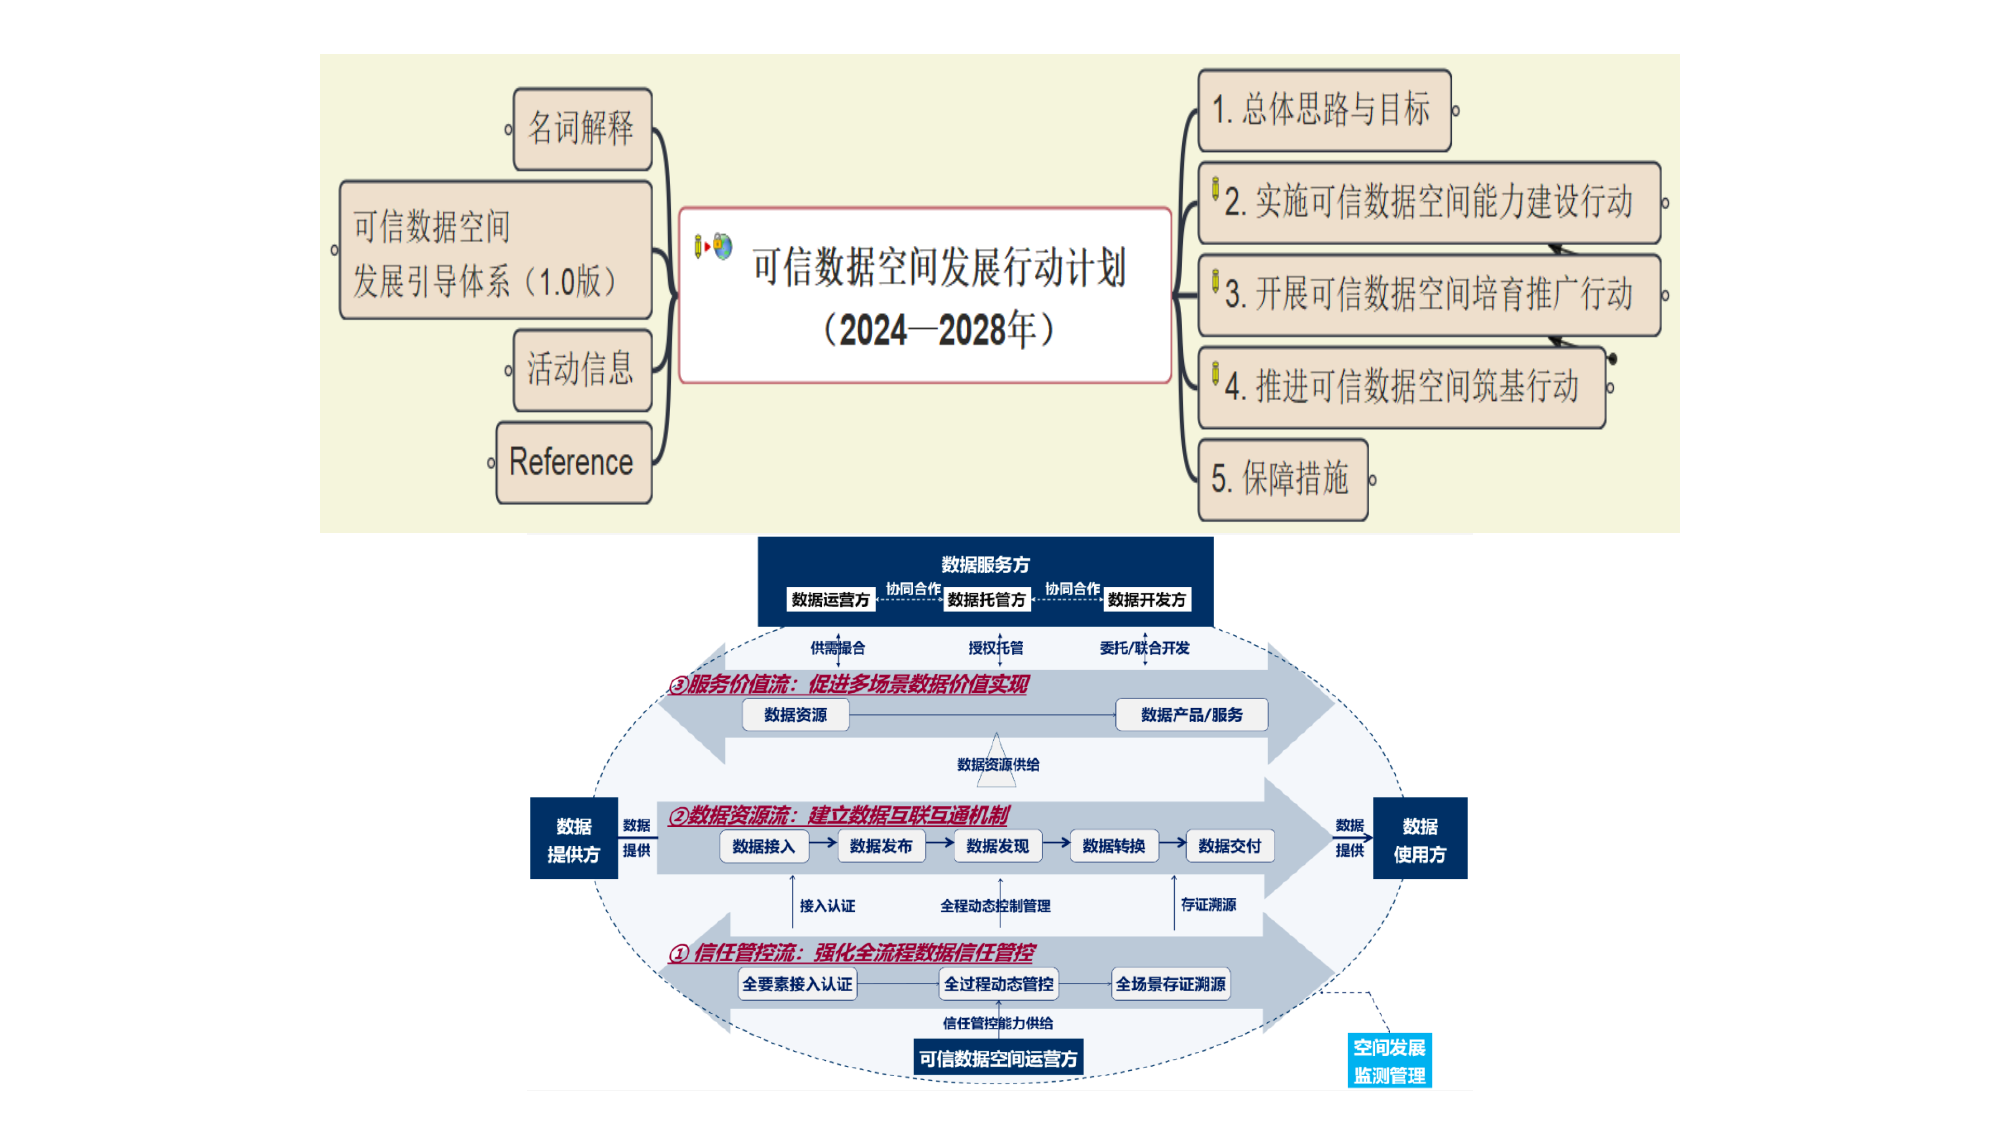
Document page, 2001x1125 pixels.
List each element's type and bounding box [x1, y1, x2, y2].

picture [319, 53, 1681, 1091]
